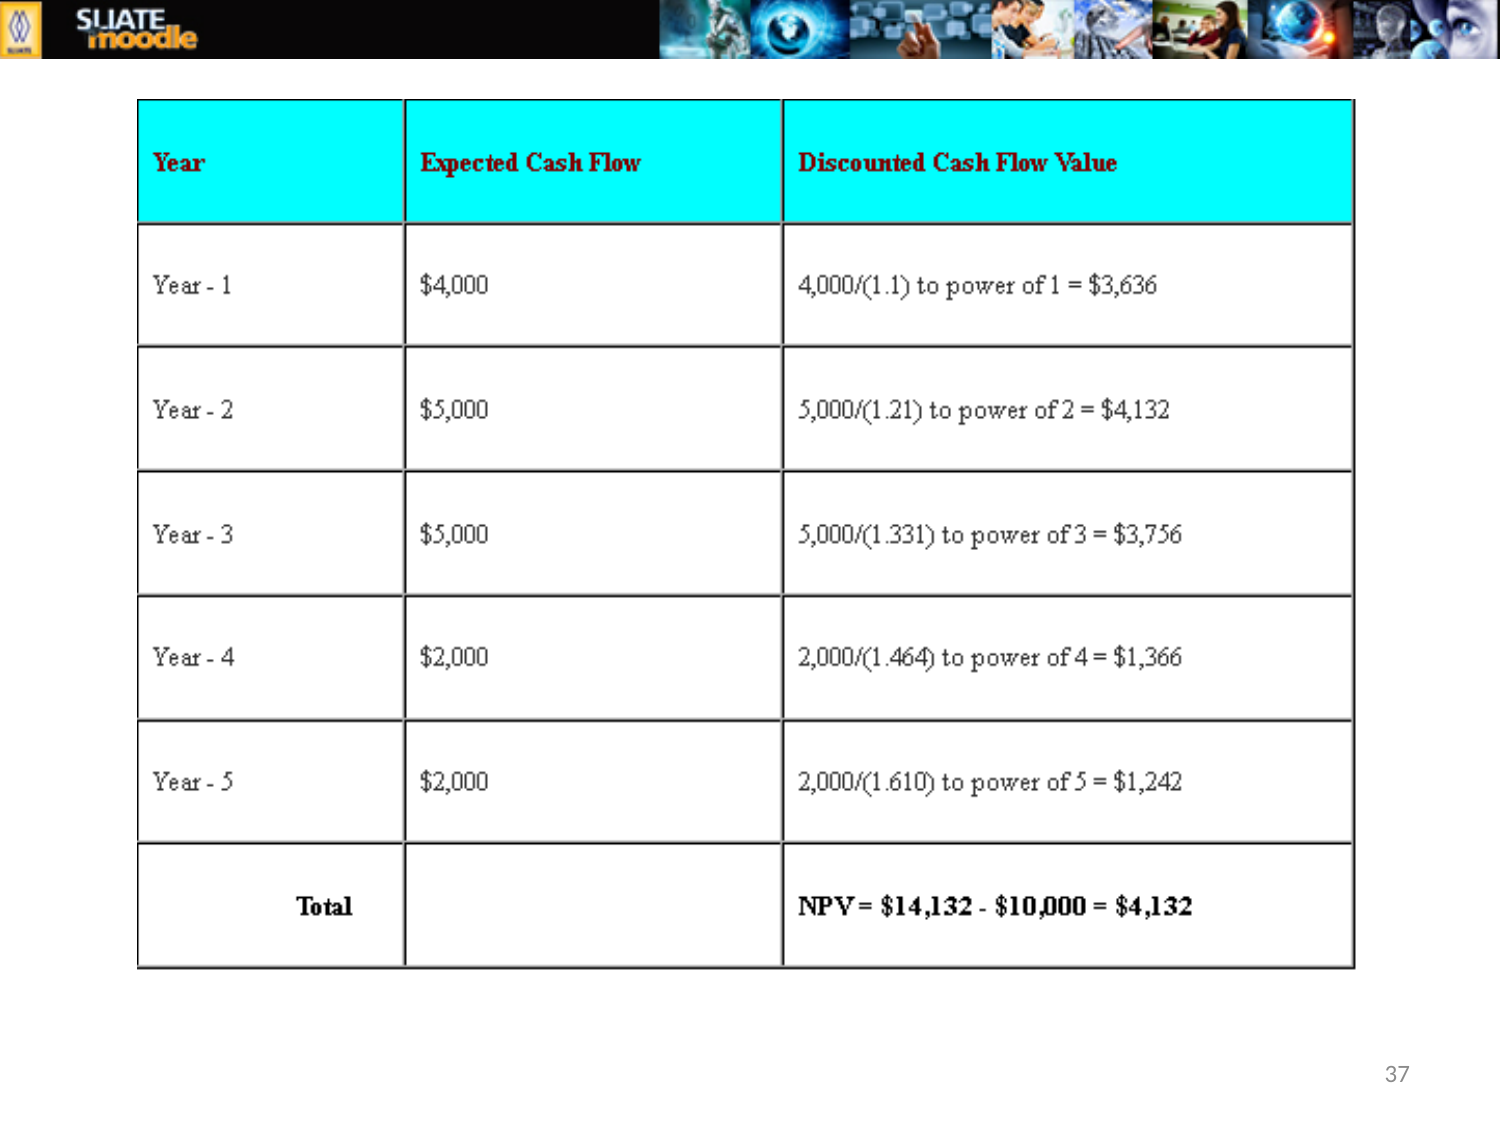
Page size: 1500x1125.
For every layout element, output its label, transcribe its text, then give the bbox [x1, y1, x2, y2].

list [137, 99, 1359, 977]
slide_number 37 [1074, 1042, 1425, 1103]
picture [0, 0, 1500, 59]
